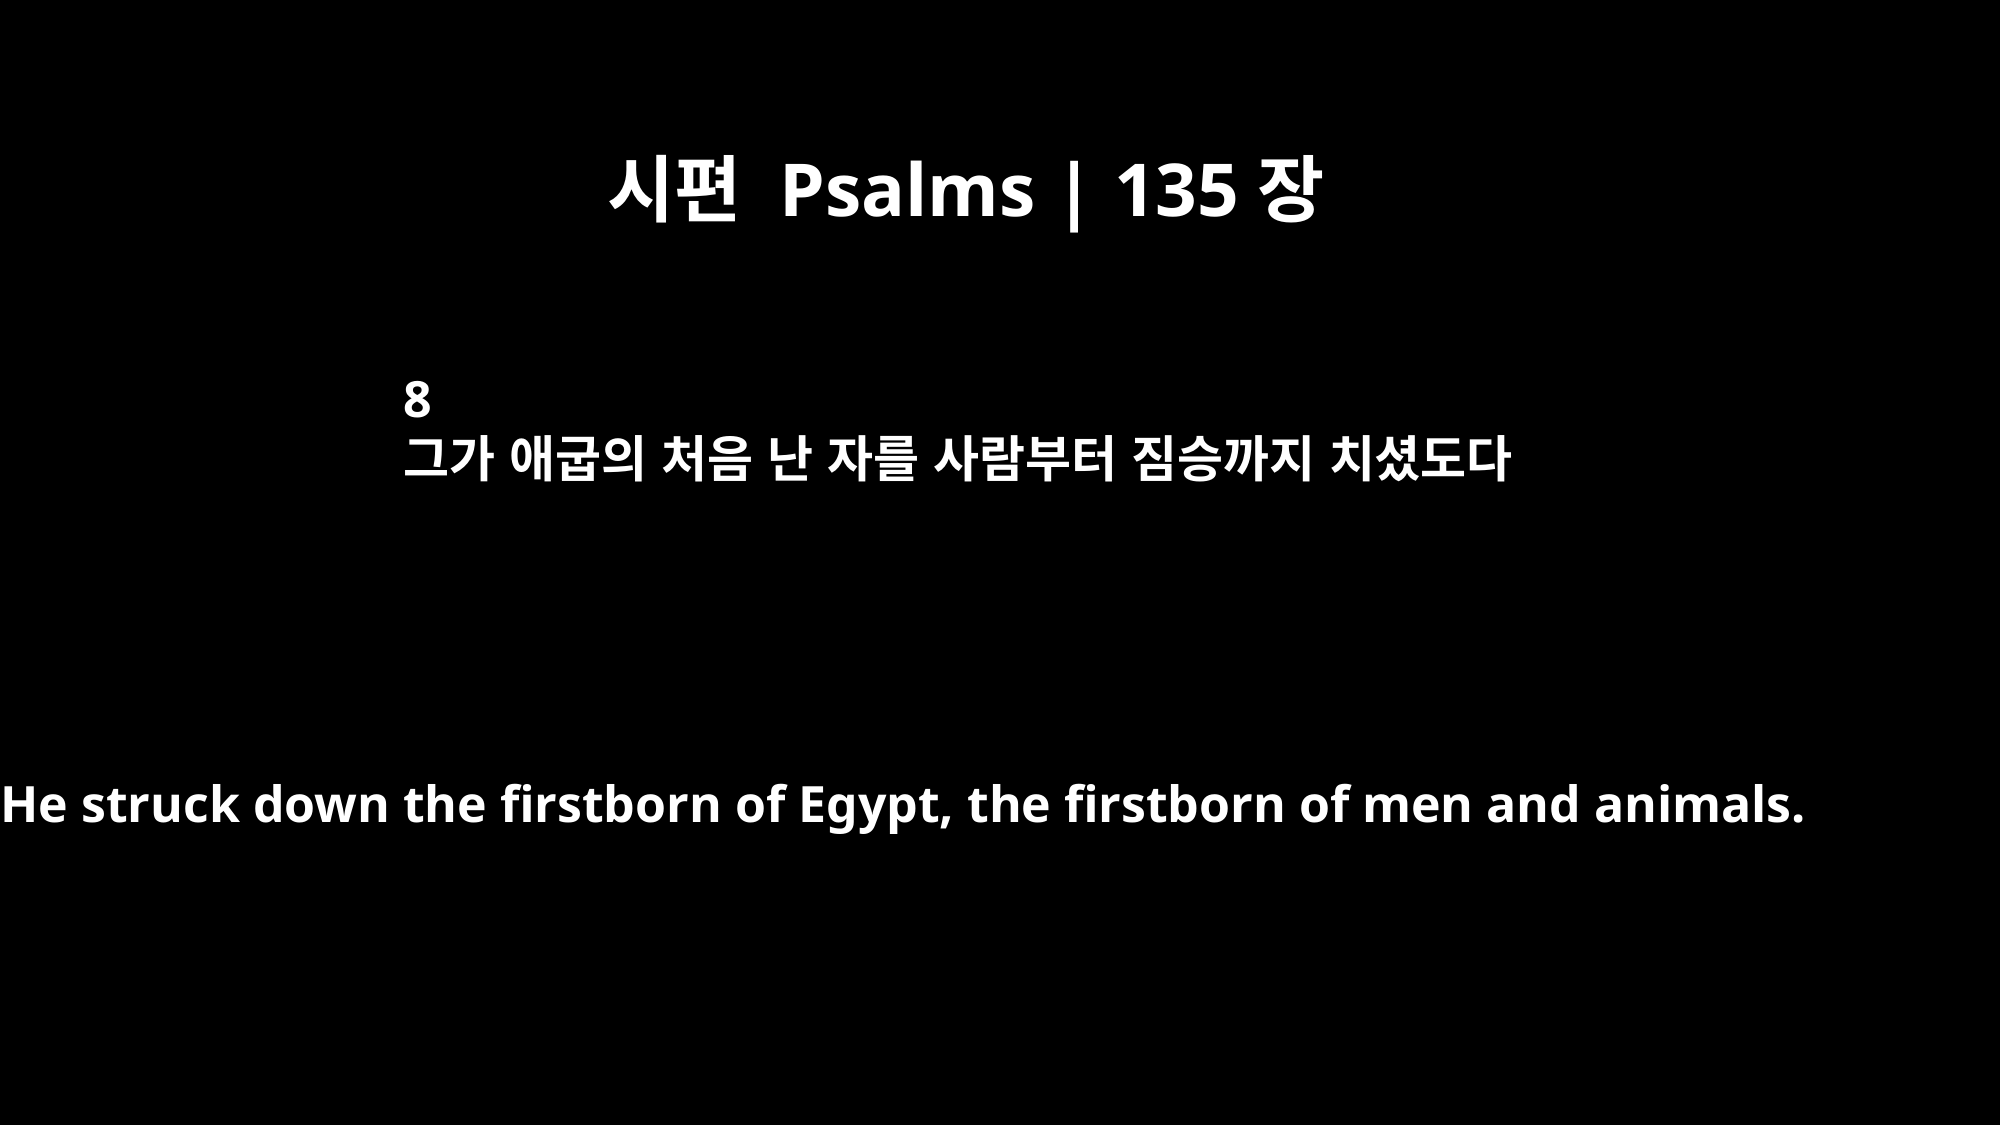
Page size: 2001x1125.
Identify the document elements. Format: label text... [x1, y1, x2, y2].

text_box 시편 Psalms | 135장 [592, 136, 1340, 239]
text_box He struck down the firstborn of Egypt, the firstborn of men and animals. [0, 764, 1822, 840]
text_box 8 그가 애굽의 처음 난 자를 사람부터 짐승까지 치셨도다 [388, 359, 1529, 495]
